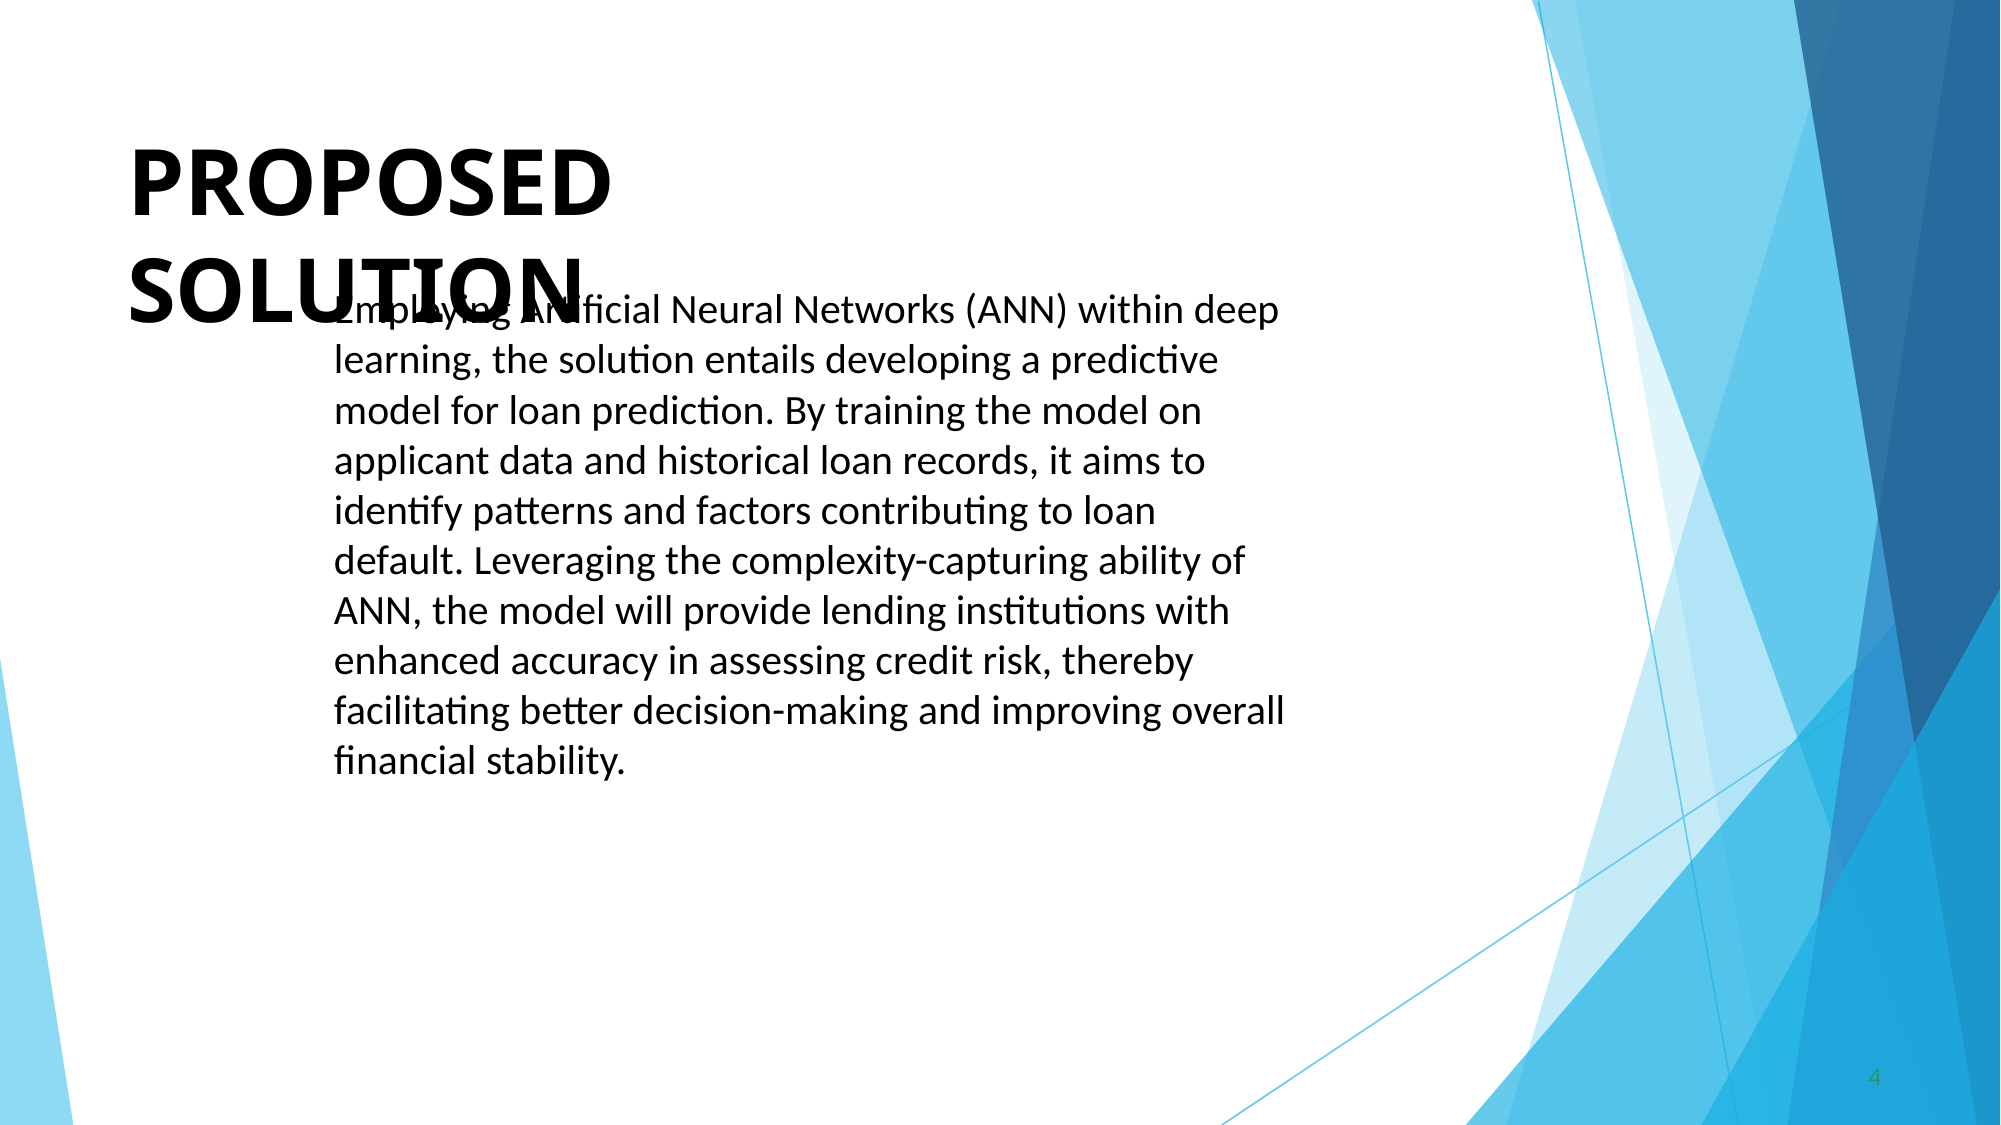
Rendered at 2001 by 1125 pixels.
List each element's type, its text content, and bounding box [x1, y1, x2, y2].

title PROPOSED SOLUTION [125, 121, 1050, 341]
text_box Employing Artificial Neural Networks (ANN) within deep learning, the solution entails developing a predictive model for loan prediction. By training the model on applicant data and historical loan records, it aims to identify patterns and factors contributing to loan default. Leveraging the complexity-capturing ability of ANN, the model will provide lending institutions with enhanced accuracy in assessing credit risk, thereby facilitating better decision-making and improving overall financial stability. [319, 274, 1307, 790]
slide_number 4 [1862, 1061, 1888, 1125]
